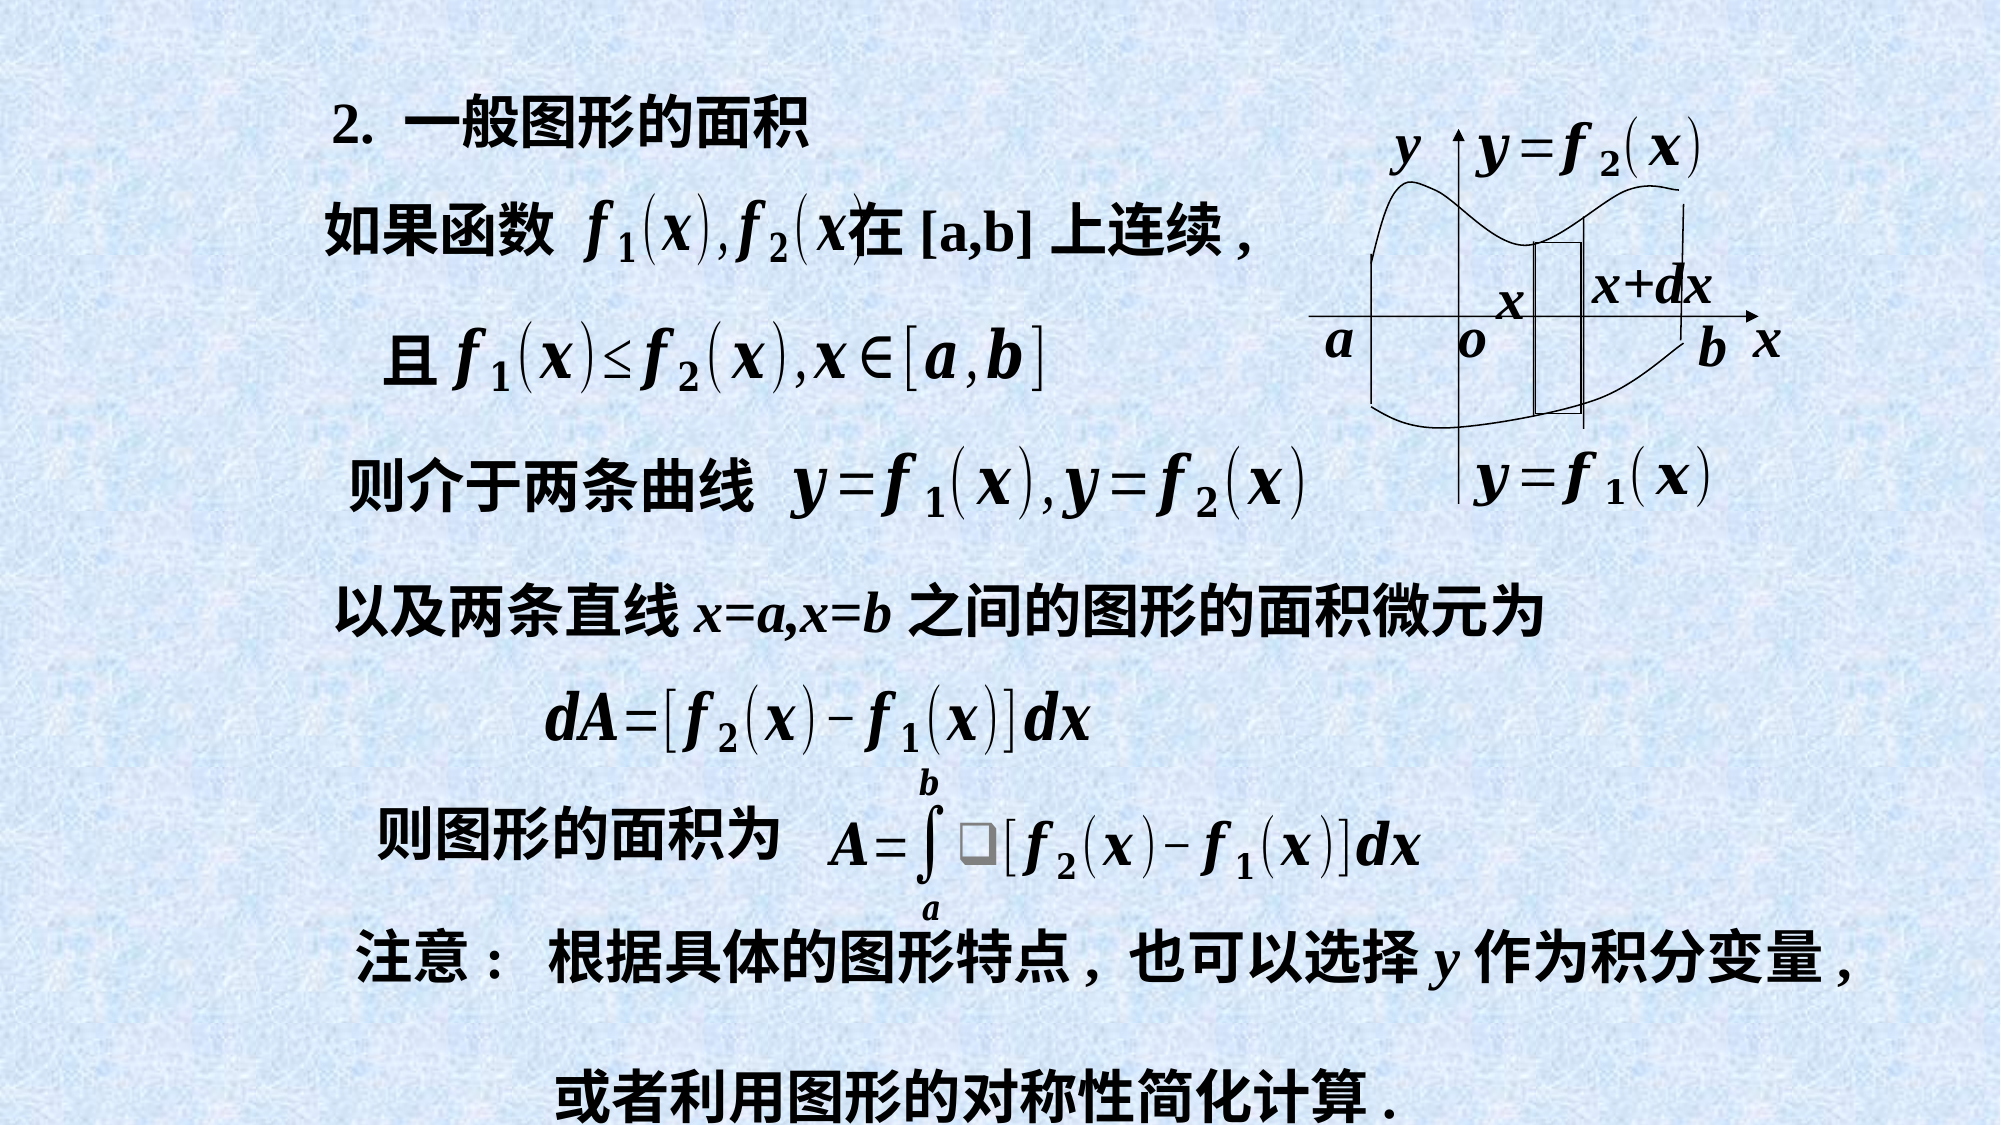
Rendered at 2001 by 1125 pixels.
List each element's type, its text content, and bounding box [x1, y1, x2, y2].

text_box 注意: 根据具体的图形特点, 也可以选择y作为积分变量, 或者利用图形的对称性简化计算. [312, 913, 1843, 1125]
text_box 则图形的面积为 [361, 789, 799, 875]
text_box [367, 316, 1045, 402]
text_box 以及两条直线x=a,x=b之间的图形的面积微元为 [316, 566, 1759, 652]
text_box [1308, 97, 1809, 514]
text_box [331, 441, 1309, 529]
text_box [312, 185, 1263, 274]
picture [927, 904, 933, 913]
text_box 2. 一般图形的面积 [316, 78, 879, 163]
picture [0, 0, 2001, 1125]
